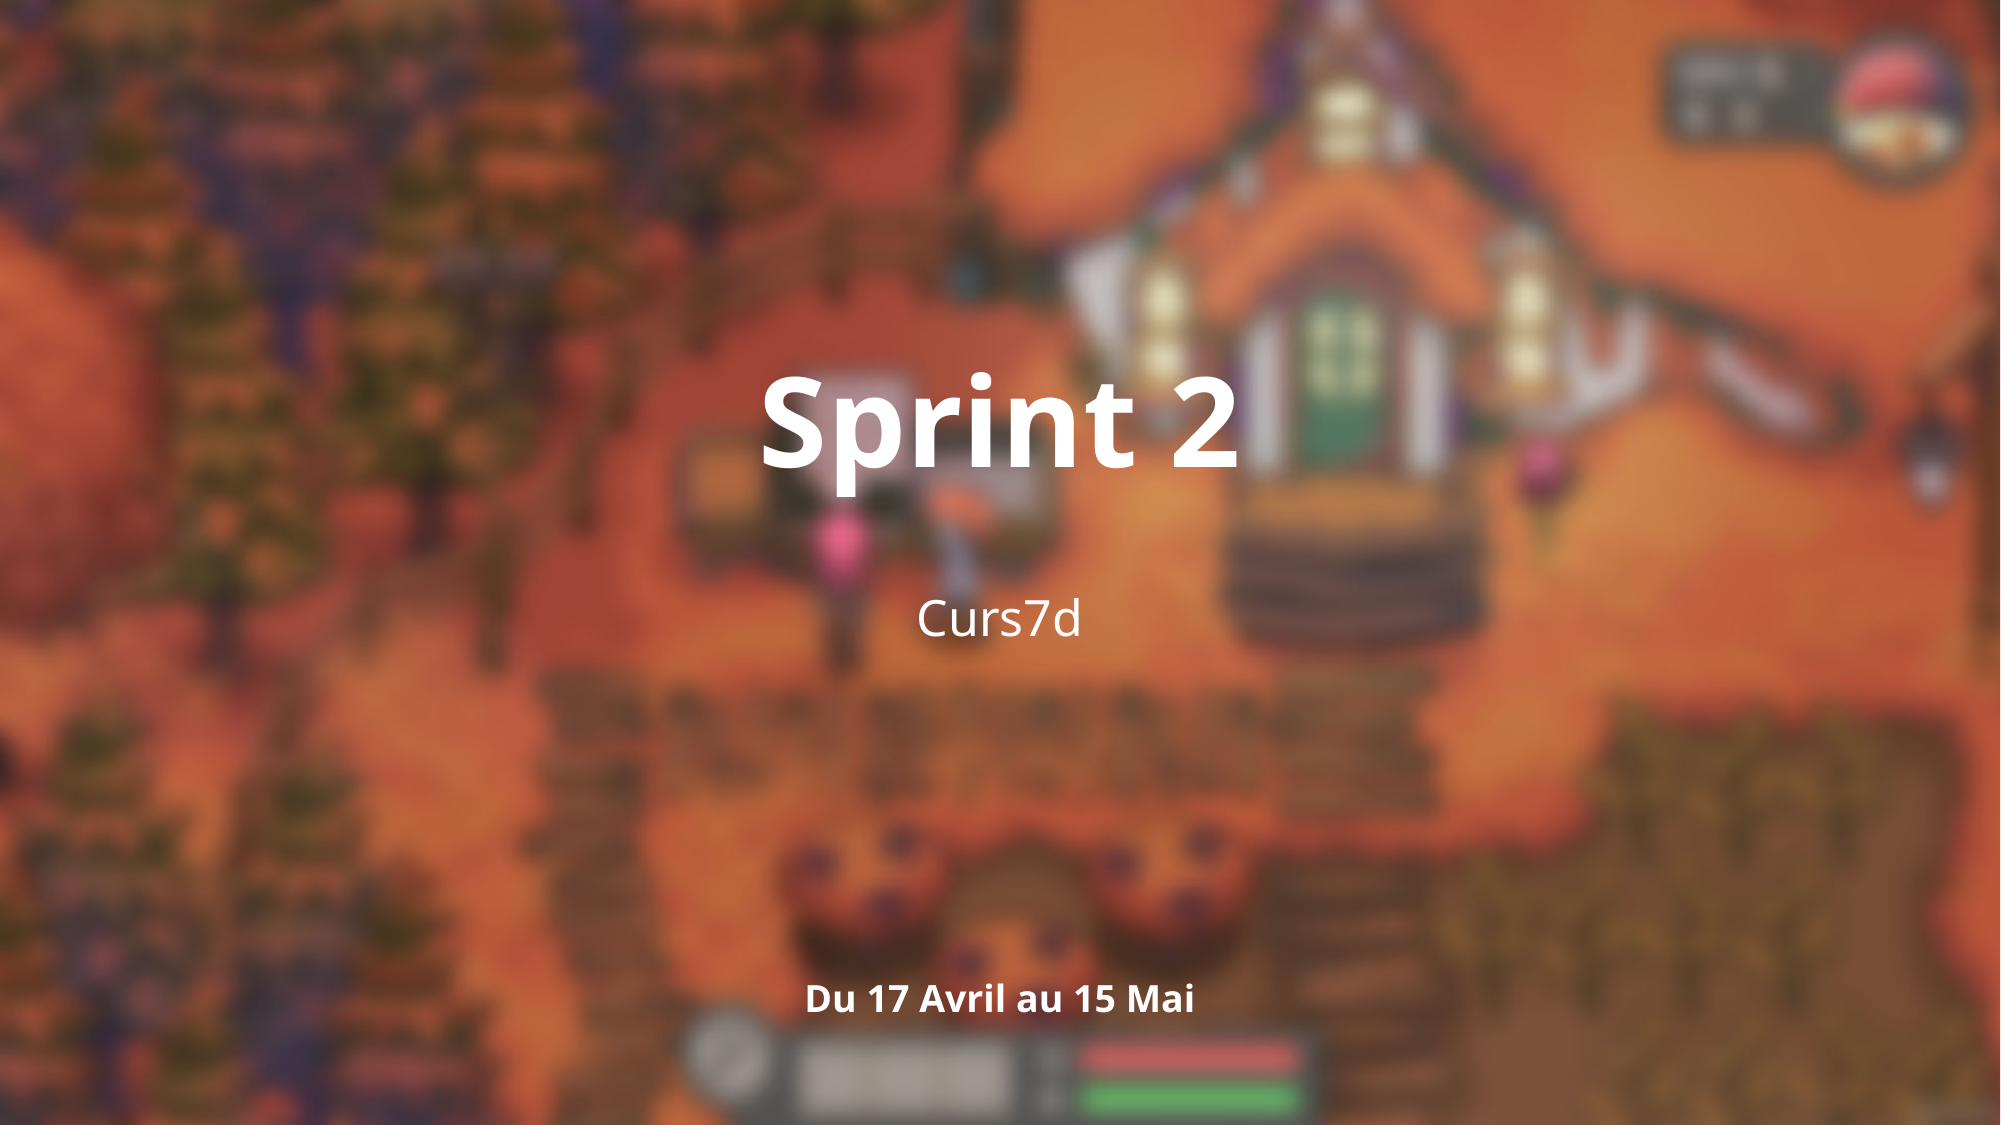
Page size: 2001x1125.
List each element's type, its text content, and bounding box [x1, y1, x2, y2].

subtitle Curs7d [249, 585, 1750, 674]
picture [0, 0, 2001, 1125]
title Sprint 2 [249, 325, 1750, 503]
text_box Du 17 Avril au 15 Mai [659, 967, 1341, 1027]
